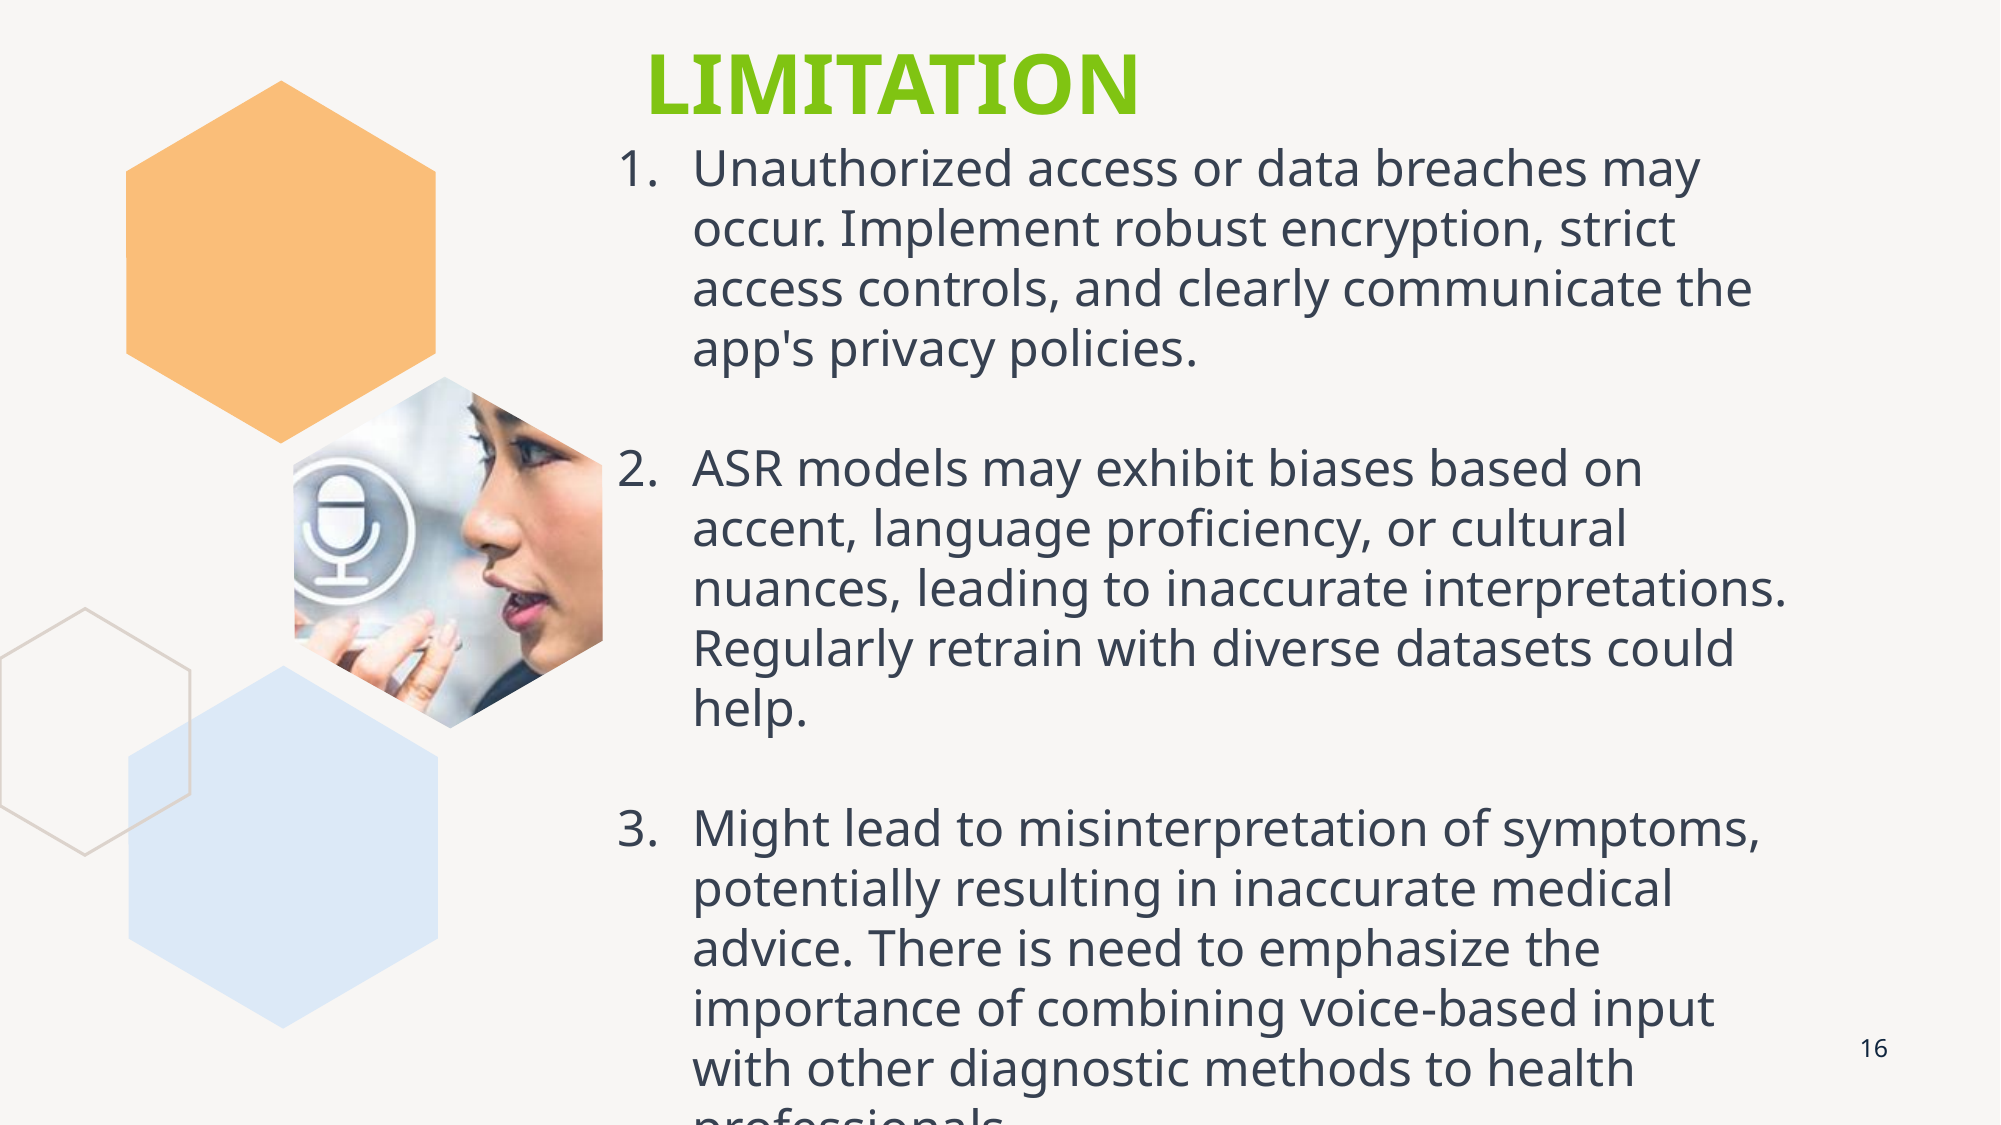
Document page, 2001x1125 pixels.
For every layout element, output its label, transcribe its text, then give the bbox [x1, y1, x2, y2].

picture [293, 376, 603, 729]
slide_number 16 [1836, 1020, 1912, 1080]
title LIMITATION [629, 12, 1713, 128]
list Unauthorized access or data breaches may occur. Implement robust encryption, strict access controls, and clearly communicate the app's privacy policies. ASR models may exhibit biases based on accent, language proficiency, or cultural nuances, leading to inaccurate interpretations. Regularly retrain with diverse datasets could help. Might lead to misinterpretation of symptoms, potentially resulting in inaccurate medical advice. There is need to emphasize the importance of combining voice-based input with other diagnostic methods to health professionals. [602, 128, 1817, 997]
